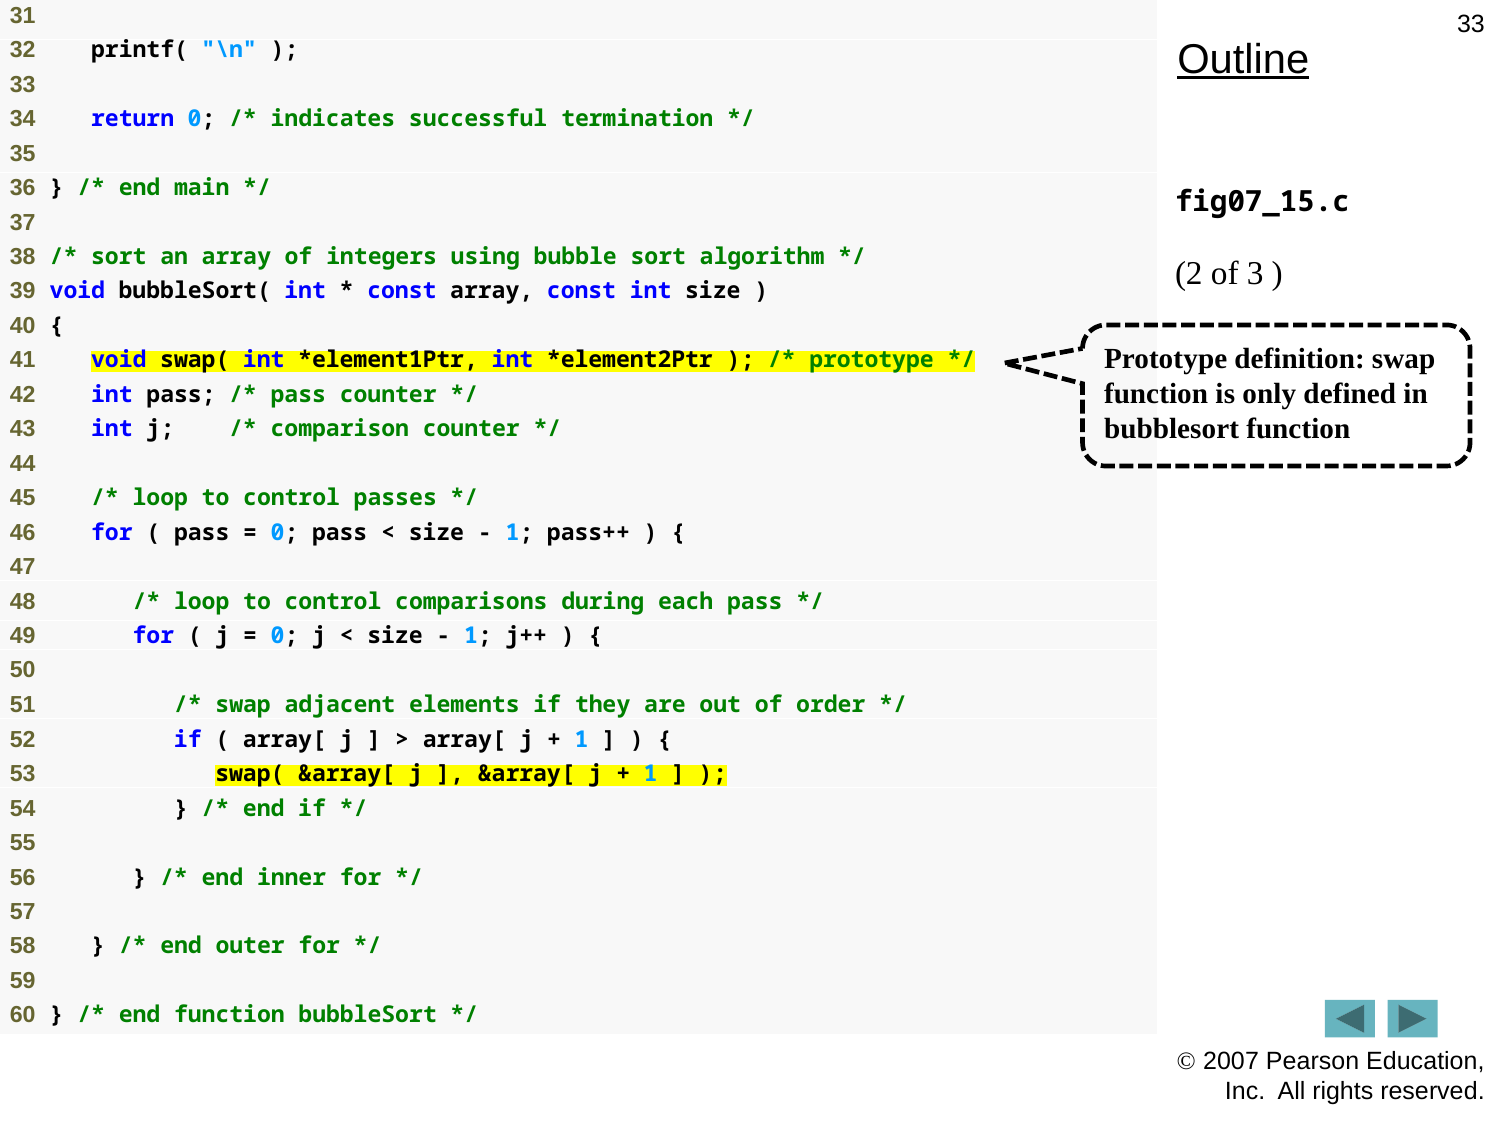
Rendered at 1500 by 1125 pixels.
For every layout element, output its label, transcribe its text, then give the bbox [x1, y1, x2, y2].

text_box Outline [1162, 24, 1500, 90]
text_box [0, 0, 1159, 1064]
text_box fig07_15.c (2 of 3 ) [1174, 175, 1475, 299]
slide_number 33 [1159, 0, 1500, 79]
text_box Prototype definition: swap function is only defined in bubblesort function [1159, 324, 1471, 467]
